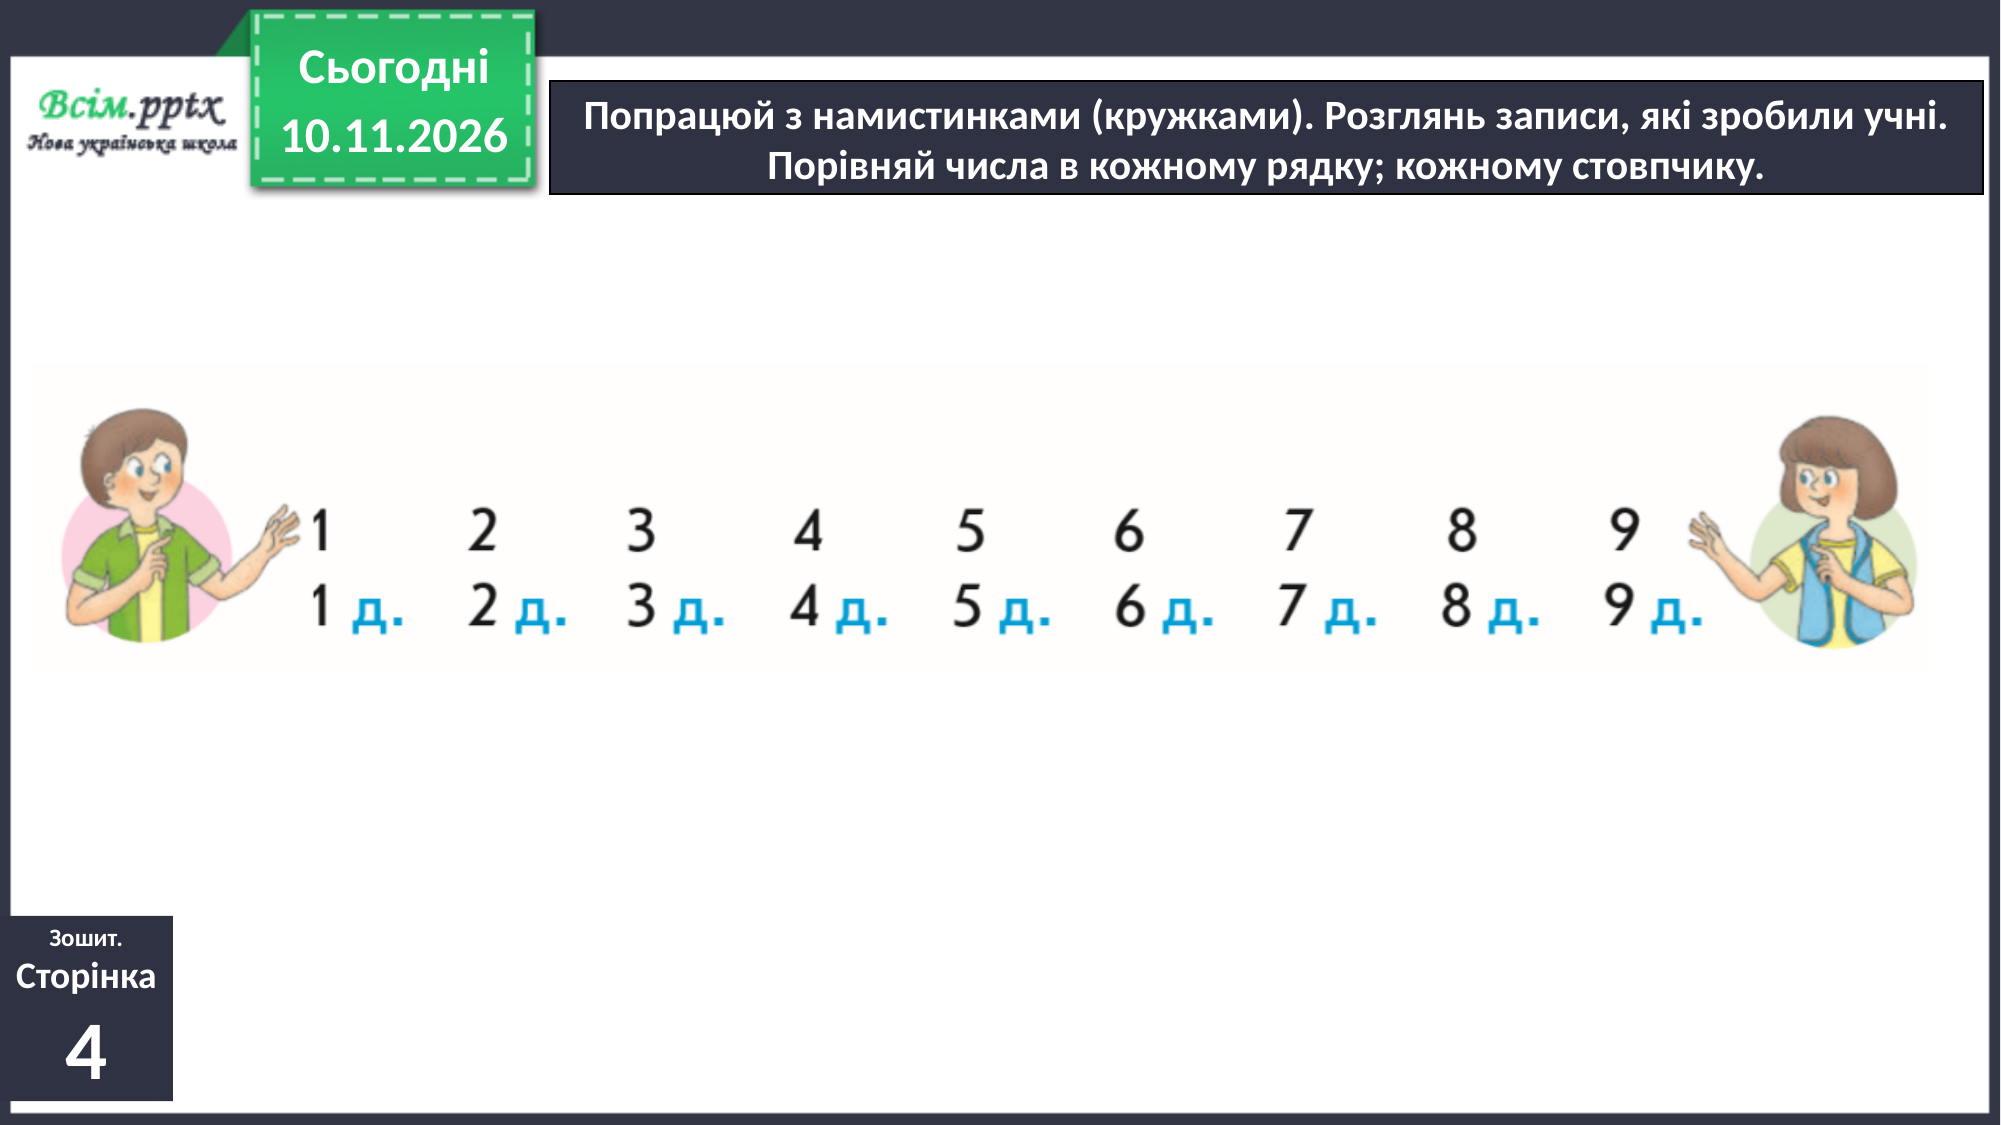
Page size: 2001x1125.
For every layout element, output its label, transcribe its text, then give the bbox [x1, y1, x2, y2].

text_box Зошит. Сторінка 4 [0, 915, 174, 1102]
text_box Попрацюй з намистинками (кружками). Розглянь записи, які зробили учні. Порівняй числа в кожному рядку; кожному стовпчику. [549, 80, 1984, 195]
text_box Сьогодні [284, 26, 535, 101]
text_box 19.04.2022 [263, 101, 524, 164]
picture [0, 0, 2001, 1125]
